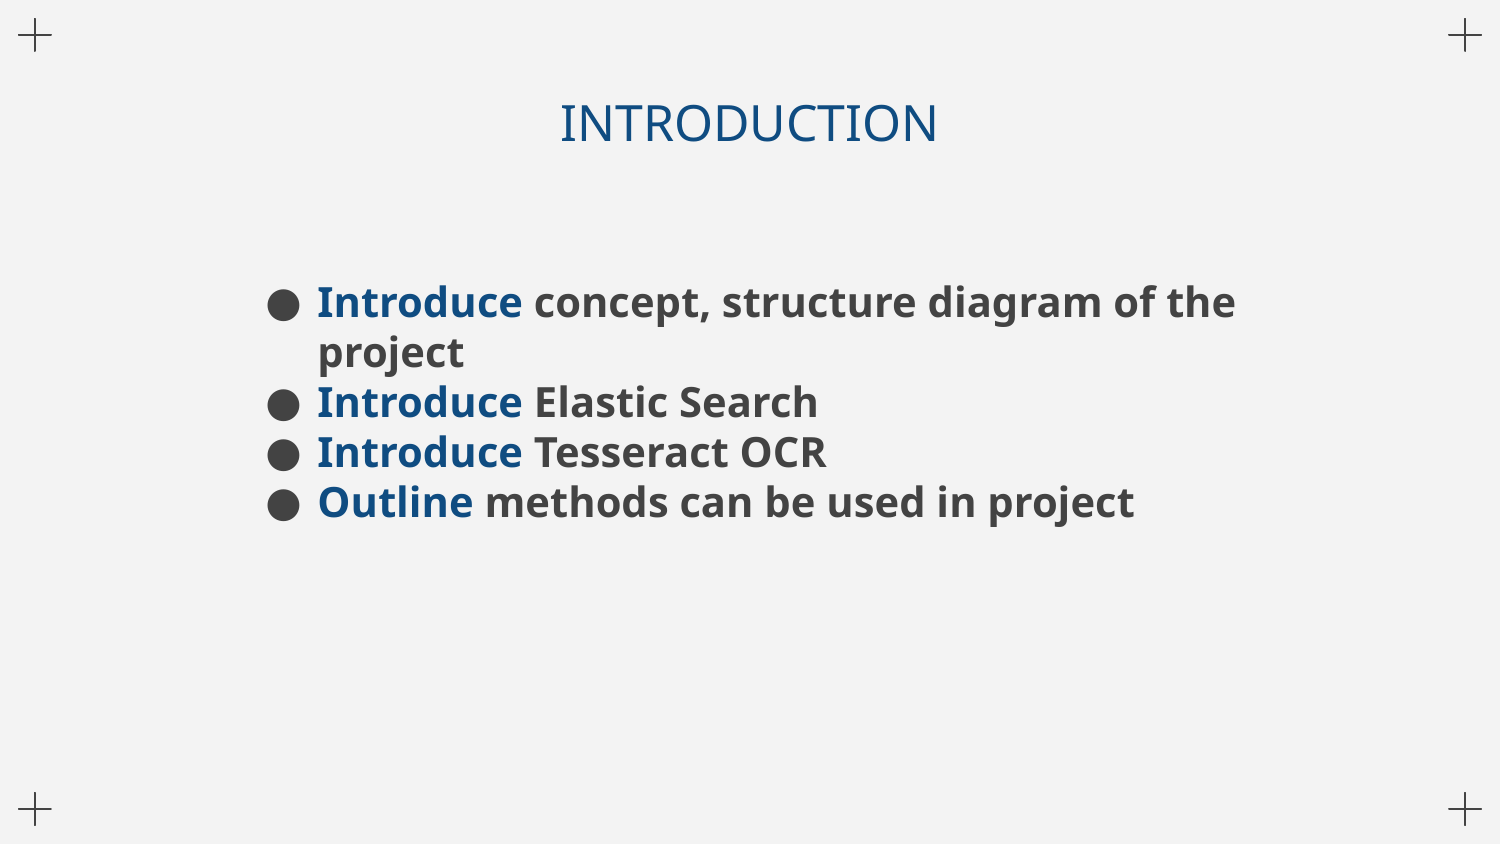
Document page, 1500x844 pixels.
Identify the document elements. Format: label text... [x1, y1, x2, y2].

list Introduce concept, structure diagram of the project Introduce Elastic Search Introduce Tesseract OCR Outline methods can be used in project [227, 260, 1273, 653]
title INTRODUCTION [121, 76, 1379, 170]
